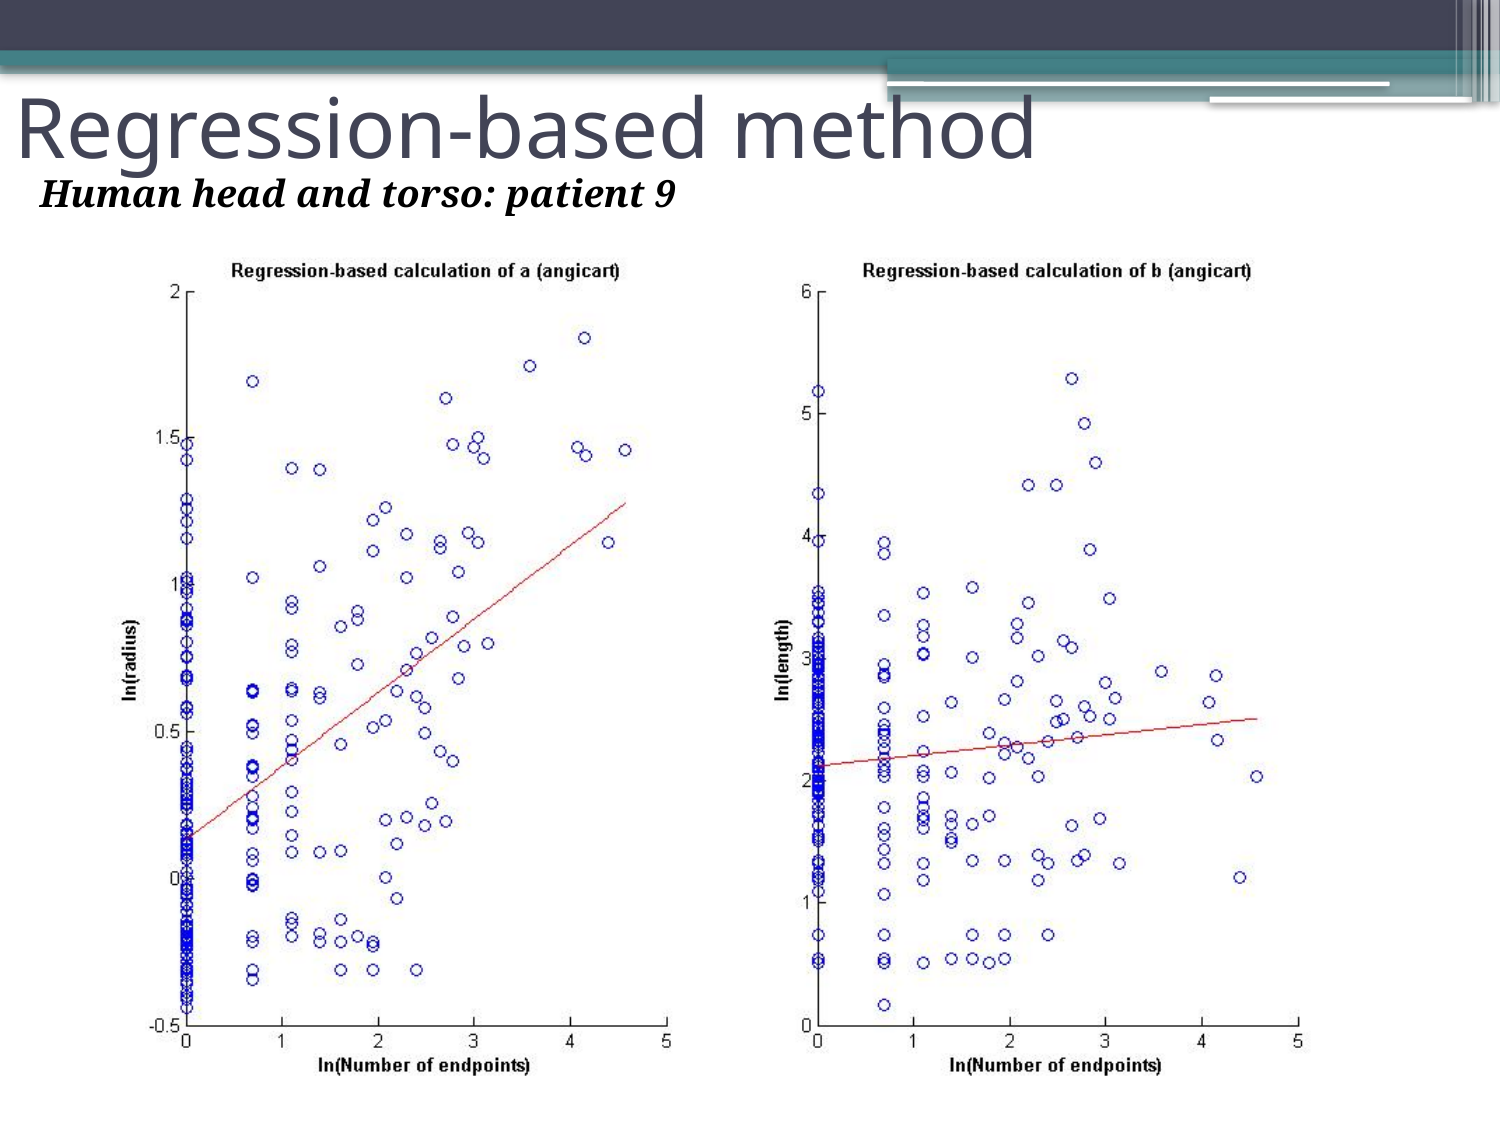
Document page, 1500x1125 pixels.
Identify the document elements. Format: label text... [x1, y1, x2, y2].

text_box Human head and torso: patient 9 [24, 162, 725, 221]
title Regression-based method [0, 37, 1350, 213]
picture [0, 224, 1434, 1125]
